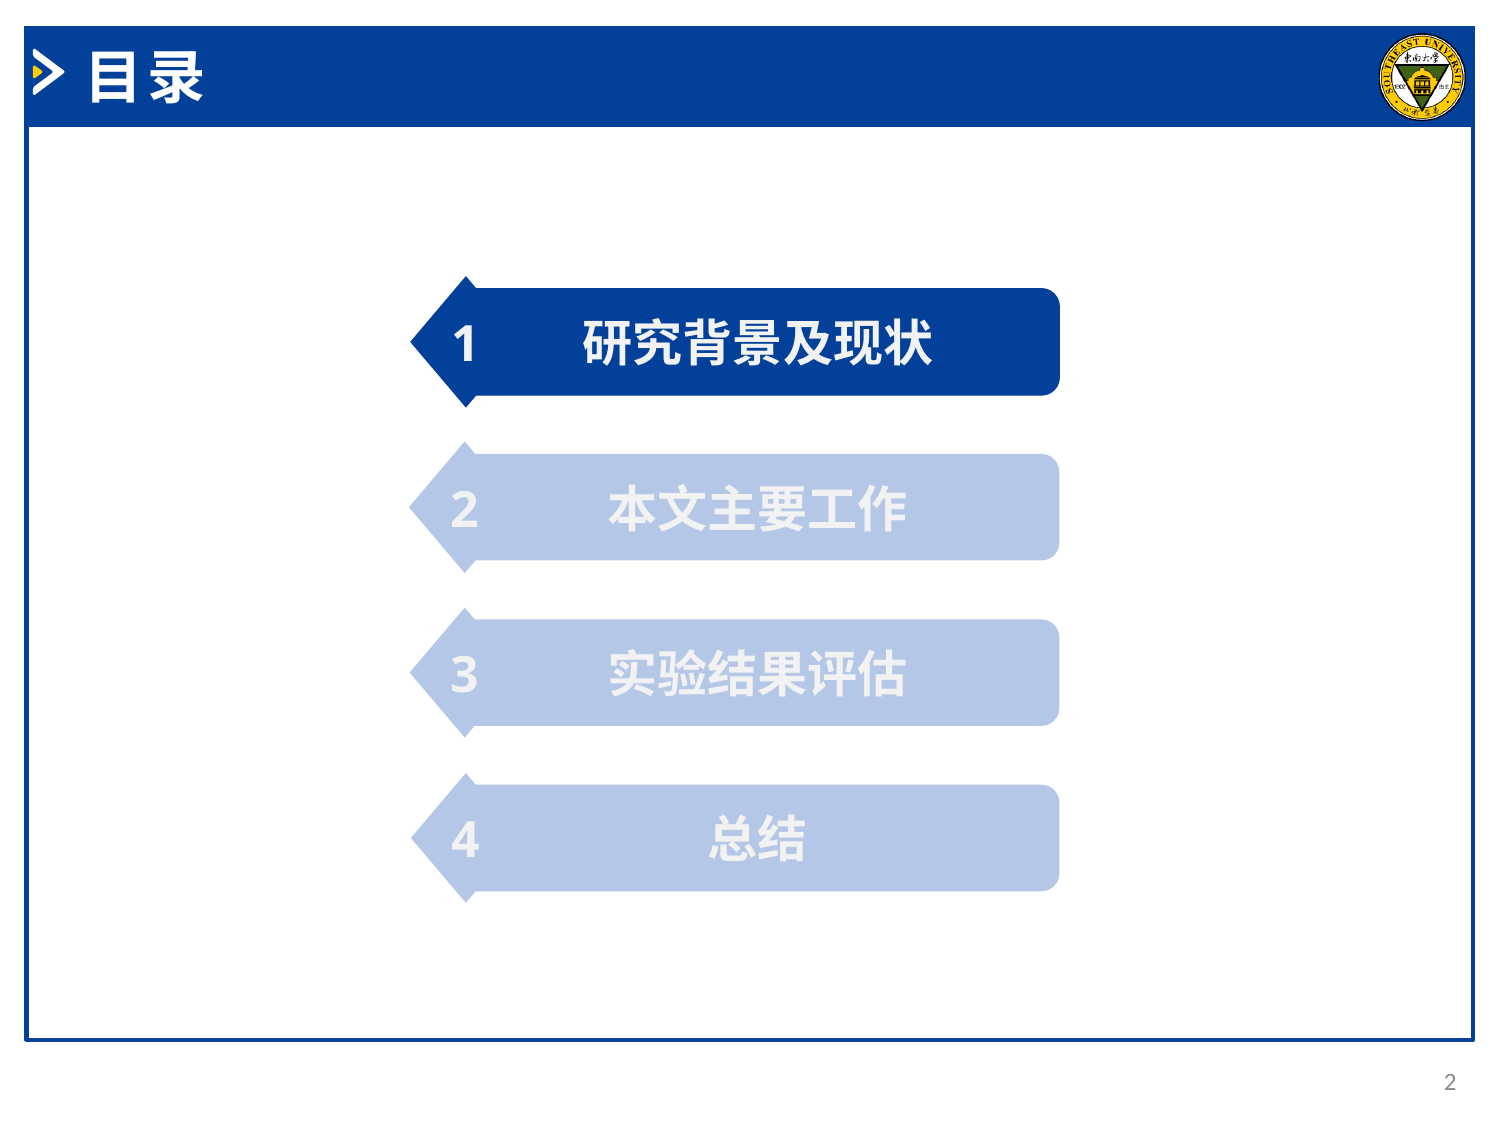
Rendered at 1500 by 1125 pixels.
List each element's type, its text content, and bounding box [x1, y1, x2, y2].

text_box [409, 607, 1060, 738]
slide_number 2 [1382, 1051, 1472, 1111]
text_box 目录 [70, 32, 605, 118]
picture [1378, 33, 1467, 121]
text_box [409, 442, 1060, 573]
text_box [410, 276, 1060, 407]
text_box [410, 772, 1060, 903]
